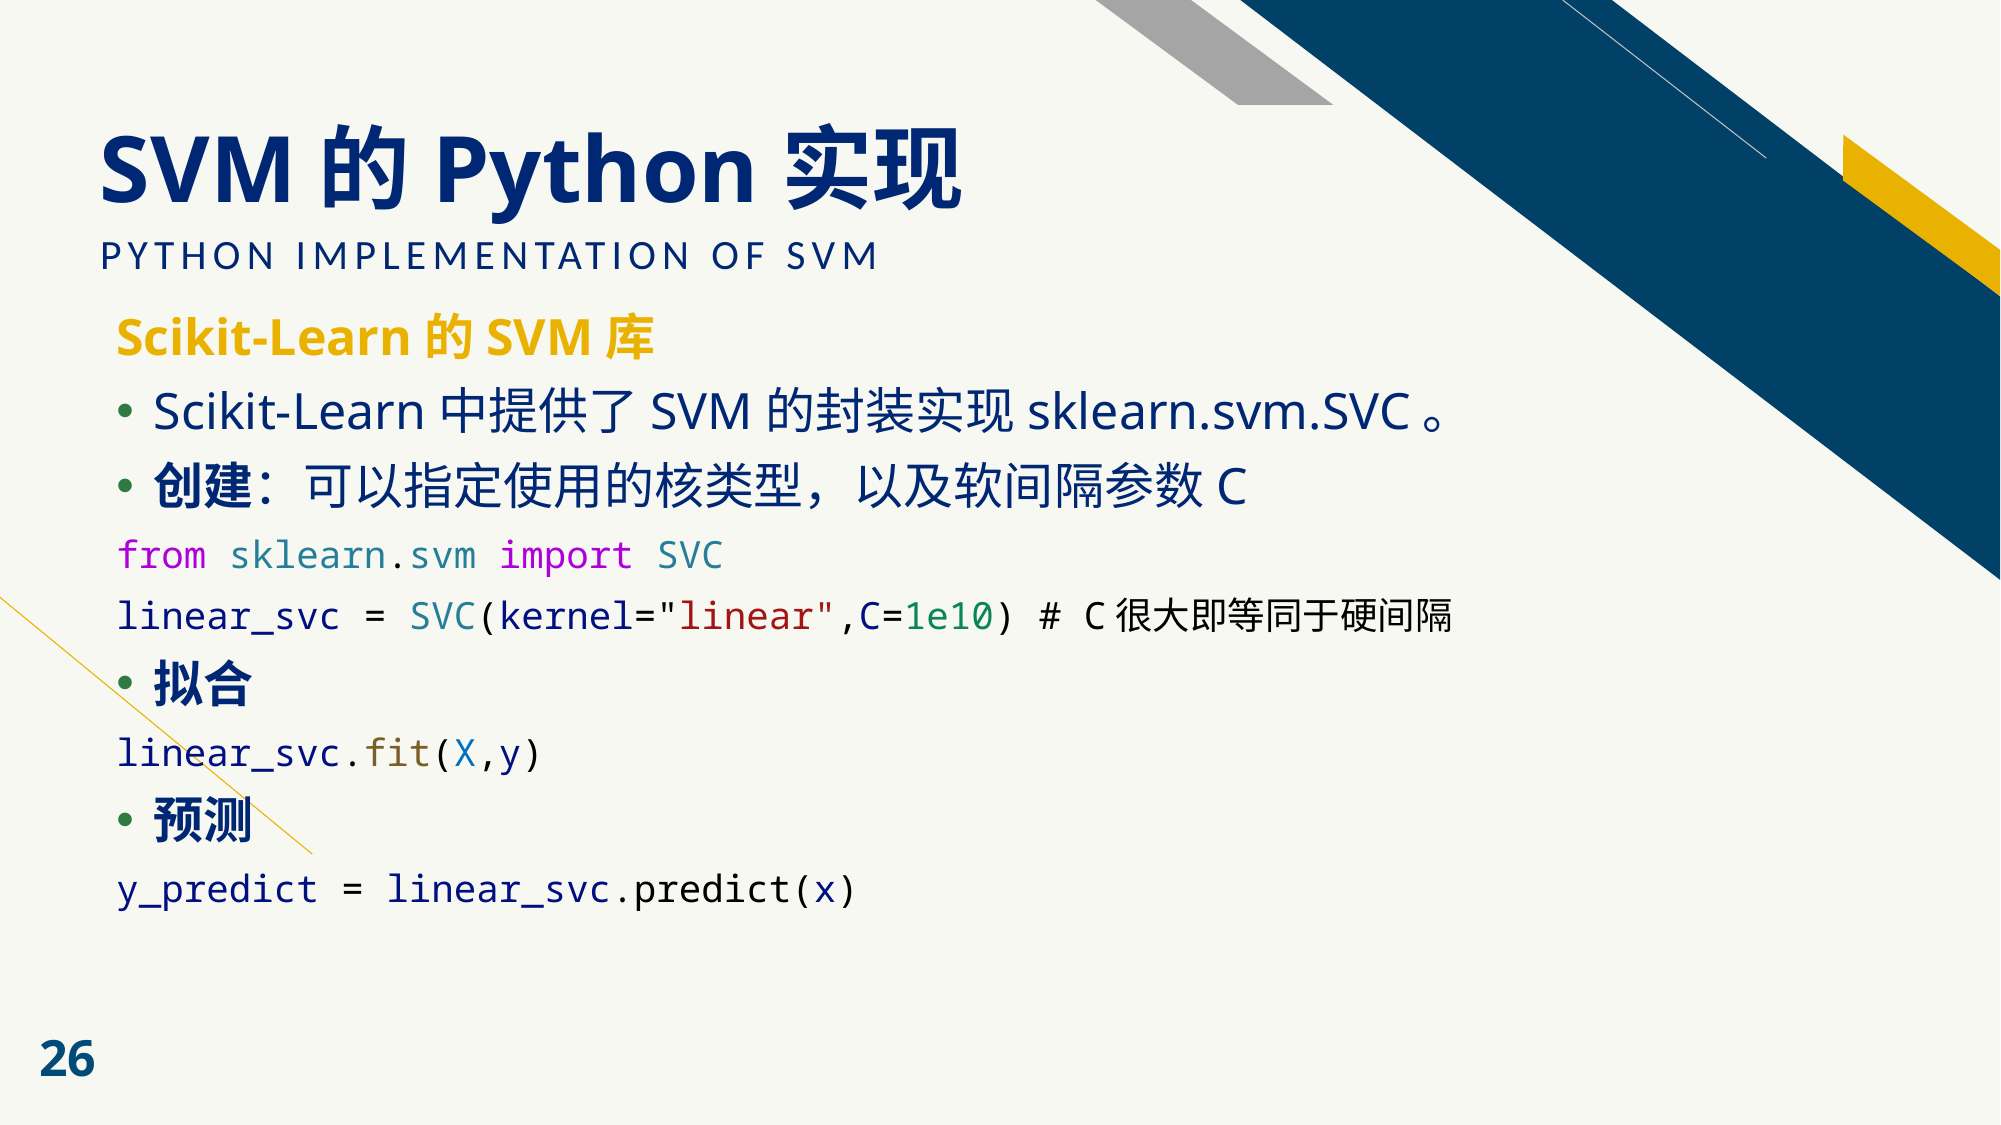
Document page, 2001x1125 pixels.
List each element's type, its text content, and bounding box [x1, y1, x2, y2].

list Scikit-Learn的SVM库 [101, 295, 1000, 376]
list Scikit-Learn中提供了SVM的封装实现sklearn.svm.SVC。 创建：可以指定使用的核类型，以及软间隔参数C from sklearn.svm import SVC linear_svc = SVC(kernel="linear",C=1e10) # C很大即等同于硬间隔 拟合 linear_svc.fit(X,y) 预测 y_predict = linear_svc.predict(x) [101, 379, 1720, 993]
slide_number 26 [24, 1030, 231, 1091]
title SVM的Python实现 [85, 34, 1453, 223]
list PYTHON IMPLEMENTATION OF SVM [85, 225, 1295, 292]
